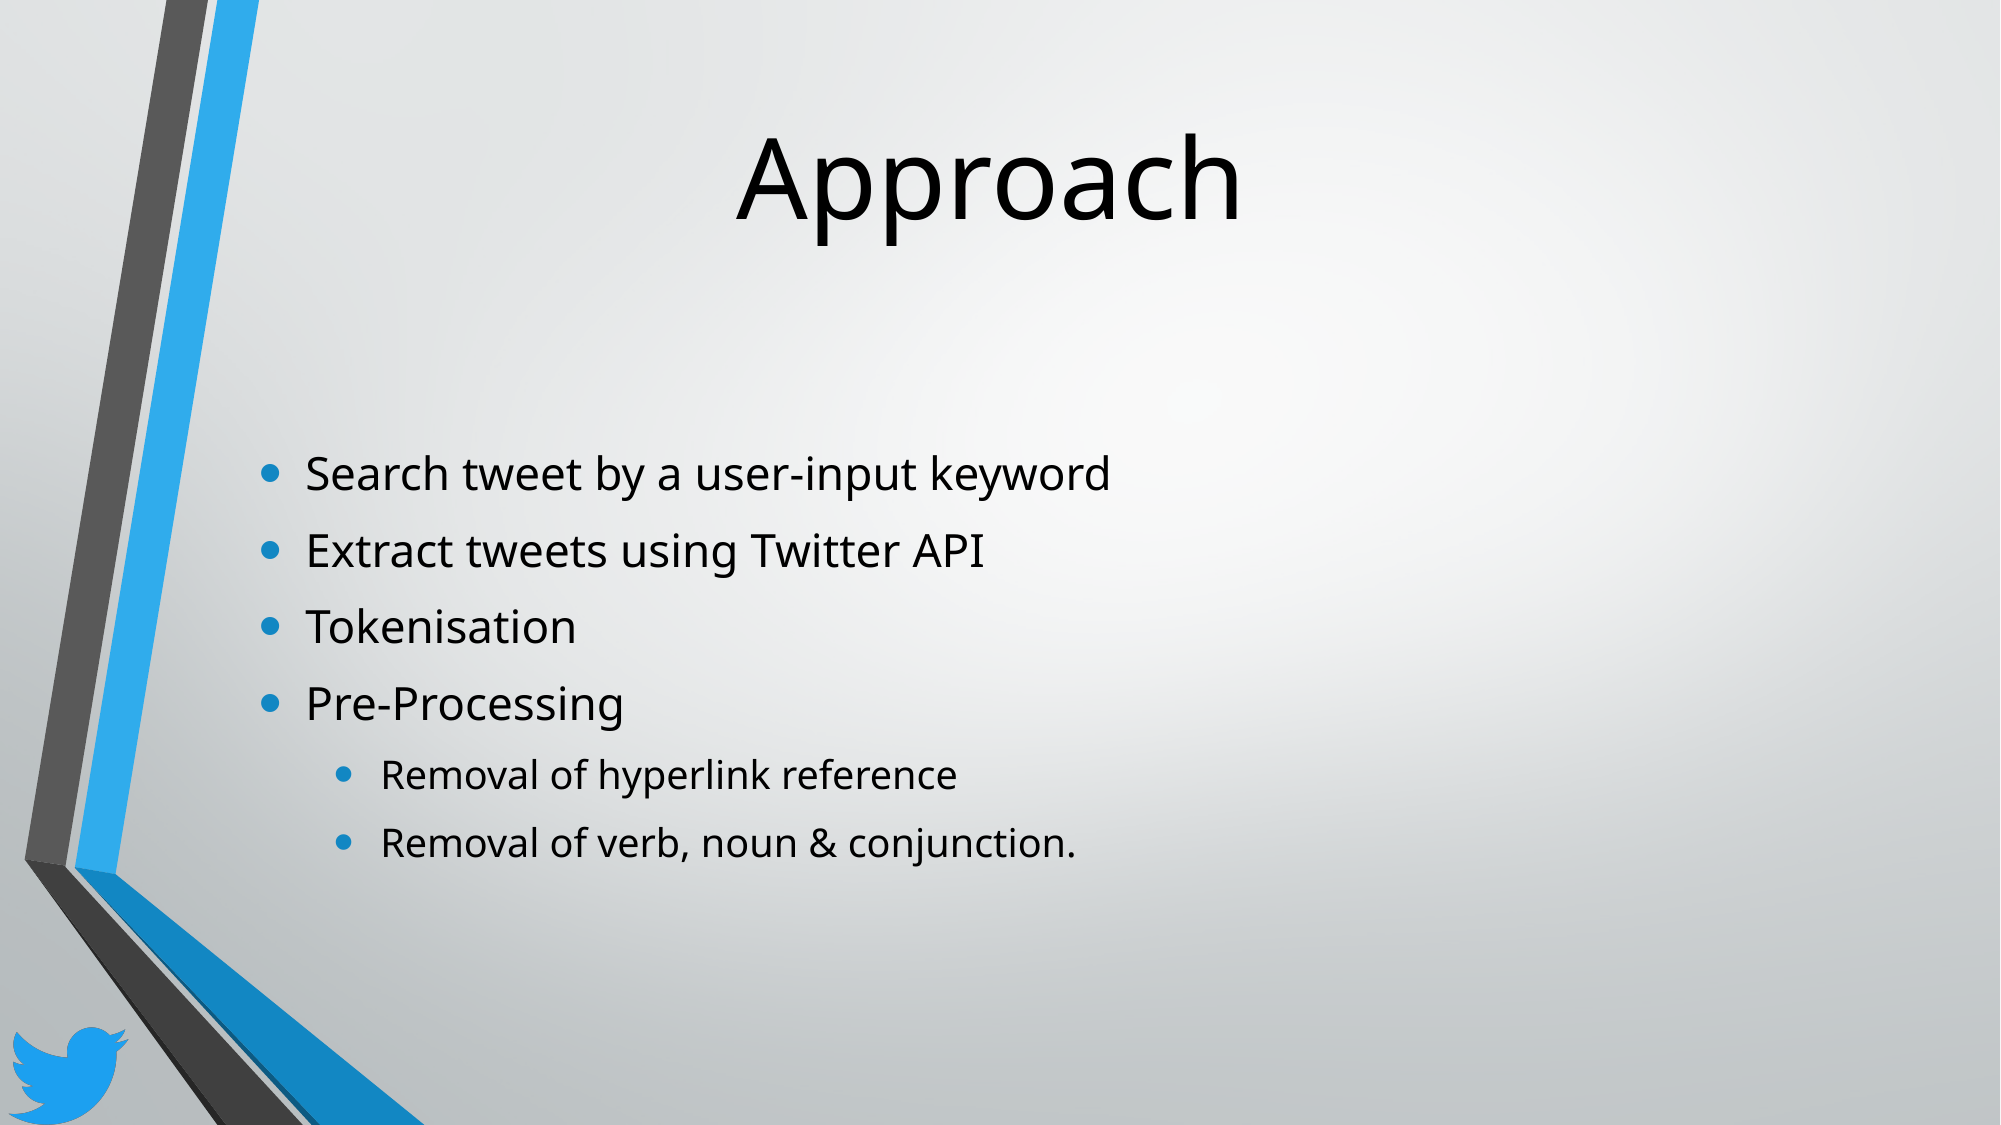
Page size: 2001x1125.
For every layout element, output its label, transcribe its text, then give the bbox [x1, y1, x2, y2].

text_box Approach [721, 99, 1261, 250]
picture [8, 1027, 129, 1125]
list Search tweet by a user-input keyword Extract tweets using Twitter API Tokenisation Pre-Processing Removal of hyperlink reference Removal of verb, noun & conjunction. [243, 437, 1887, 950]
